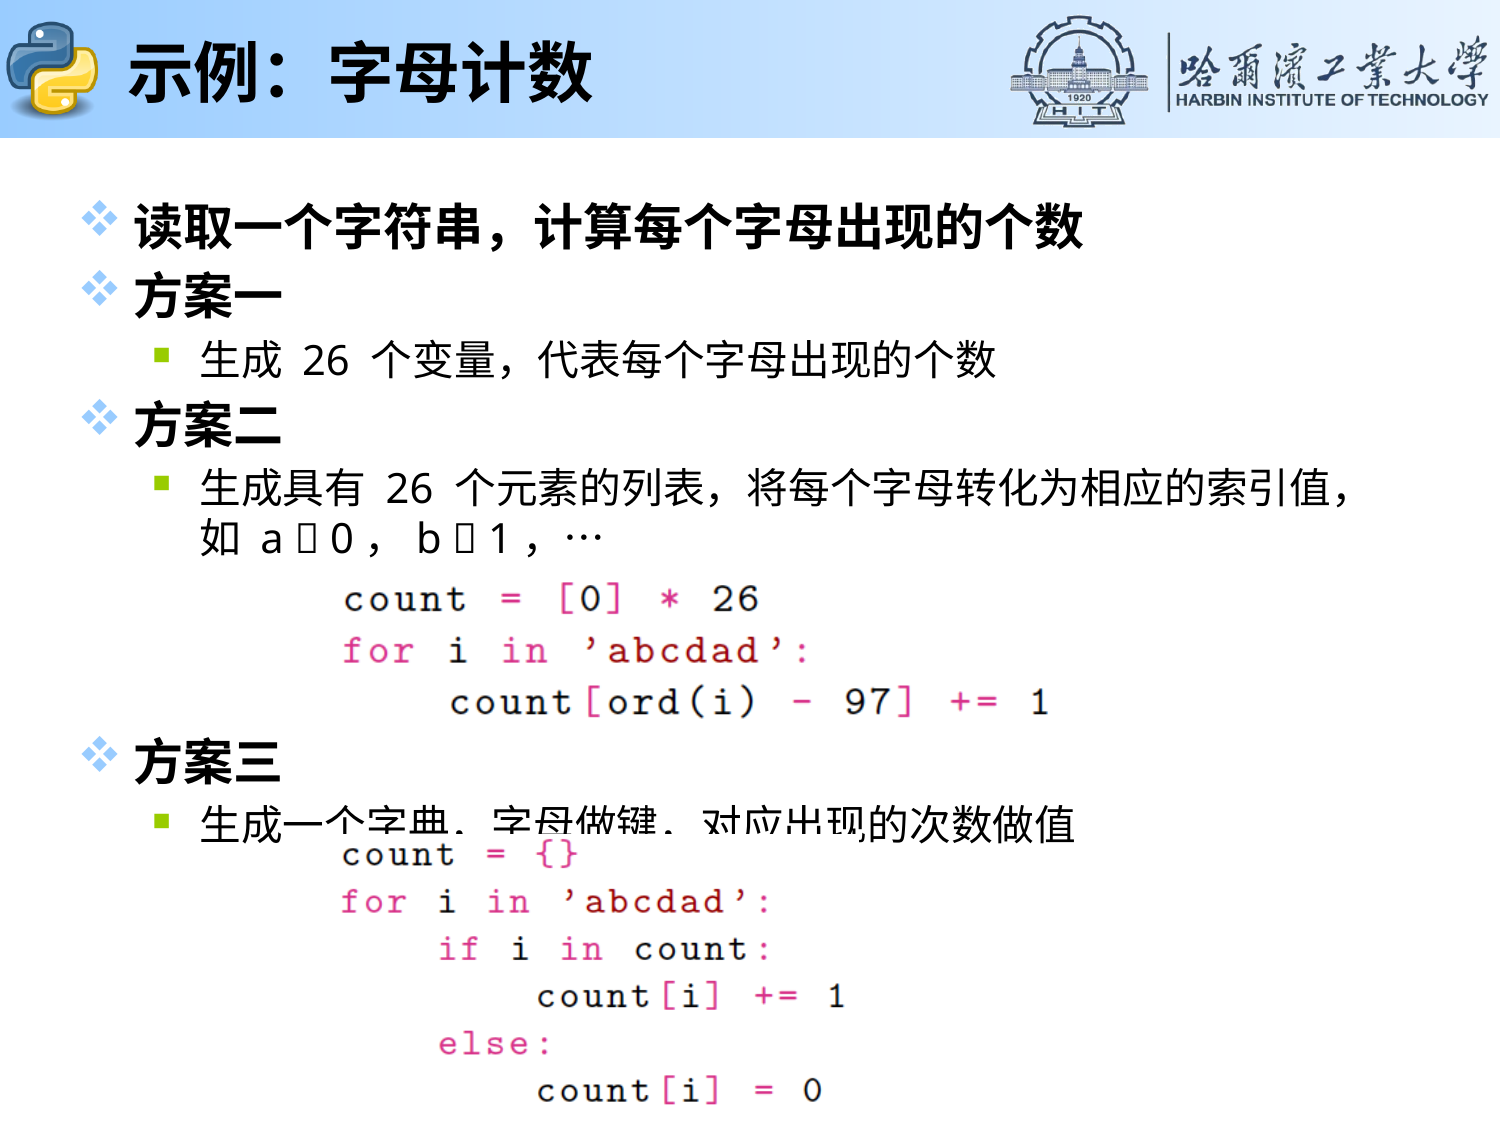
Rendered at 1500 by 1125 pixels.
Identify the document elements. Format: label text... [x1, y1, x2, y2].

picture [336, 573, 1058, 723]
picture [0, 19, 104, 123]
list 读取一个字符串，计算每个字母出现的个数 方案一 生成 26 个变量，代表每个字母出现的个数 方案二 生成具有 26 个元素的列表，将每个字母转化为相应的索引值，如 a  0，b  1，… 方案三 生成一个字典，字母做键，对应出现的次数做值 [62, 187, 1353, 1000]
picture [336, 833, 859, 1112]
title 示例：字母计数 [112, 20, 1334, 121]
picture [1000, 4, 1500, 138]
